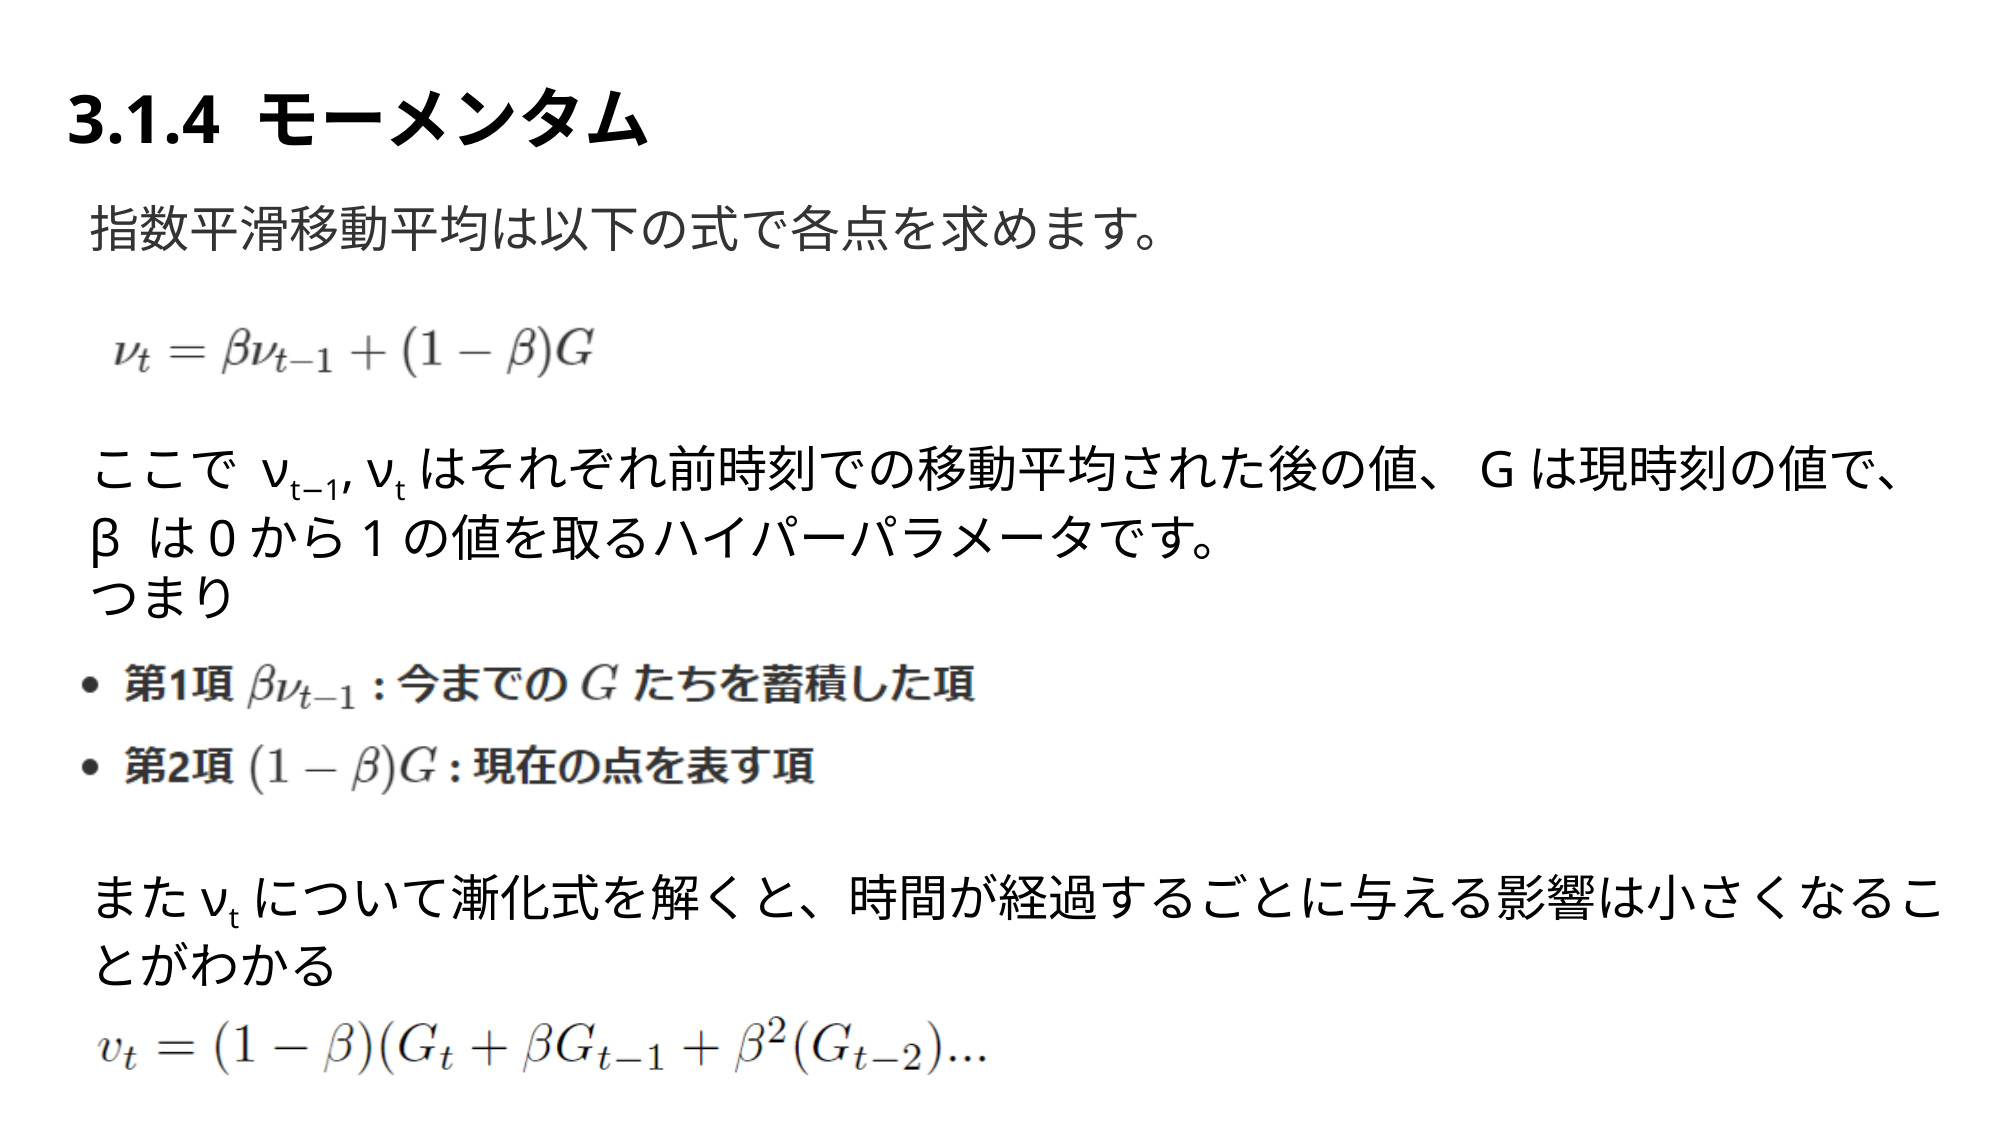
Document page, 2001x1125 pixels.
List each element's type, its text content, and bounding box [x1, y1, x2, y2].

text_box 指数平滑移動平均は以下の式で各点を求めます。 ここで νt−1, νtはそれぞれ前時刻での移動平均された後の値、Gは現時刻の値で、β は0から1の値を取るハイパーパラメータです。 つまり またνtについて漸化式を解くと、時間が経過するごとに与える影響は小さくなることがわかる [74, 190, 1968, 1122]
picture [45, 643, 1040, 804]
text_box 3.1.4 モーメンタム [53, 69, 1946, 165]
picture [81, 1015, 1000, 1108]
picture [74, 277, 615, 402]
